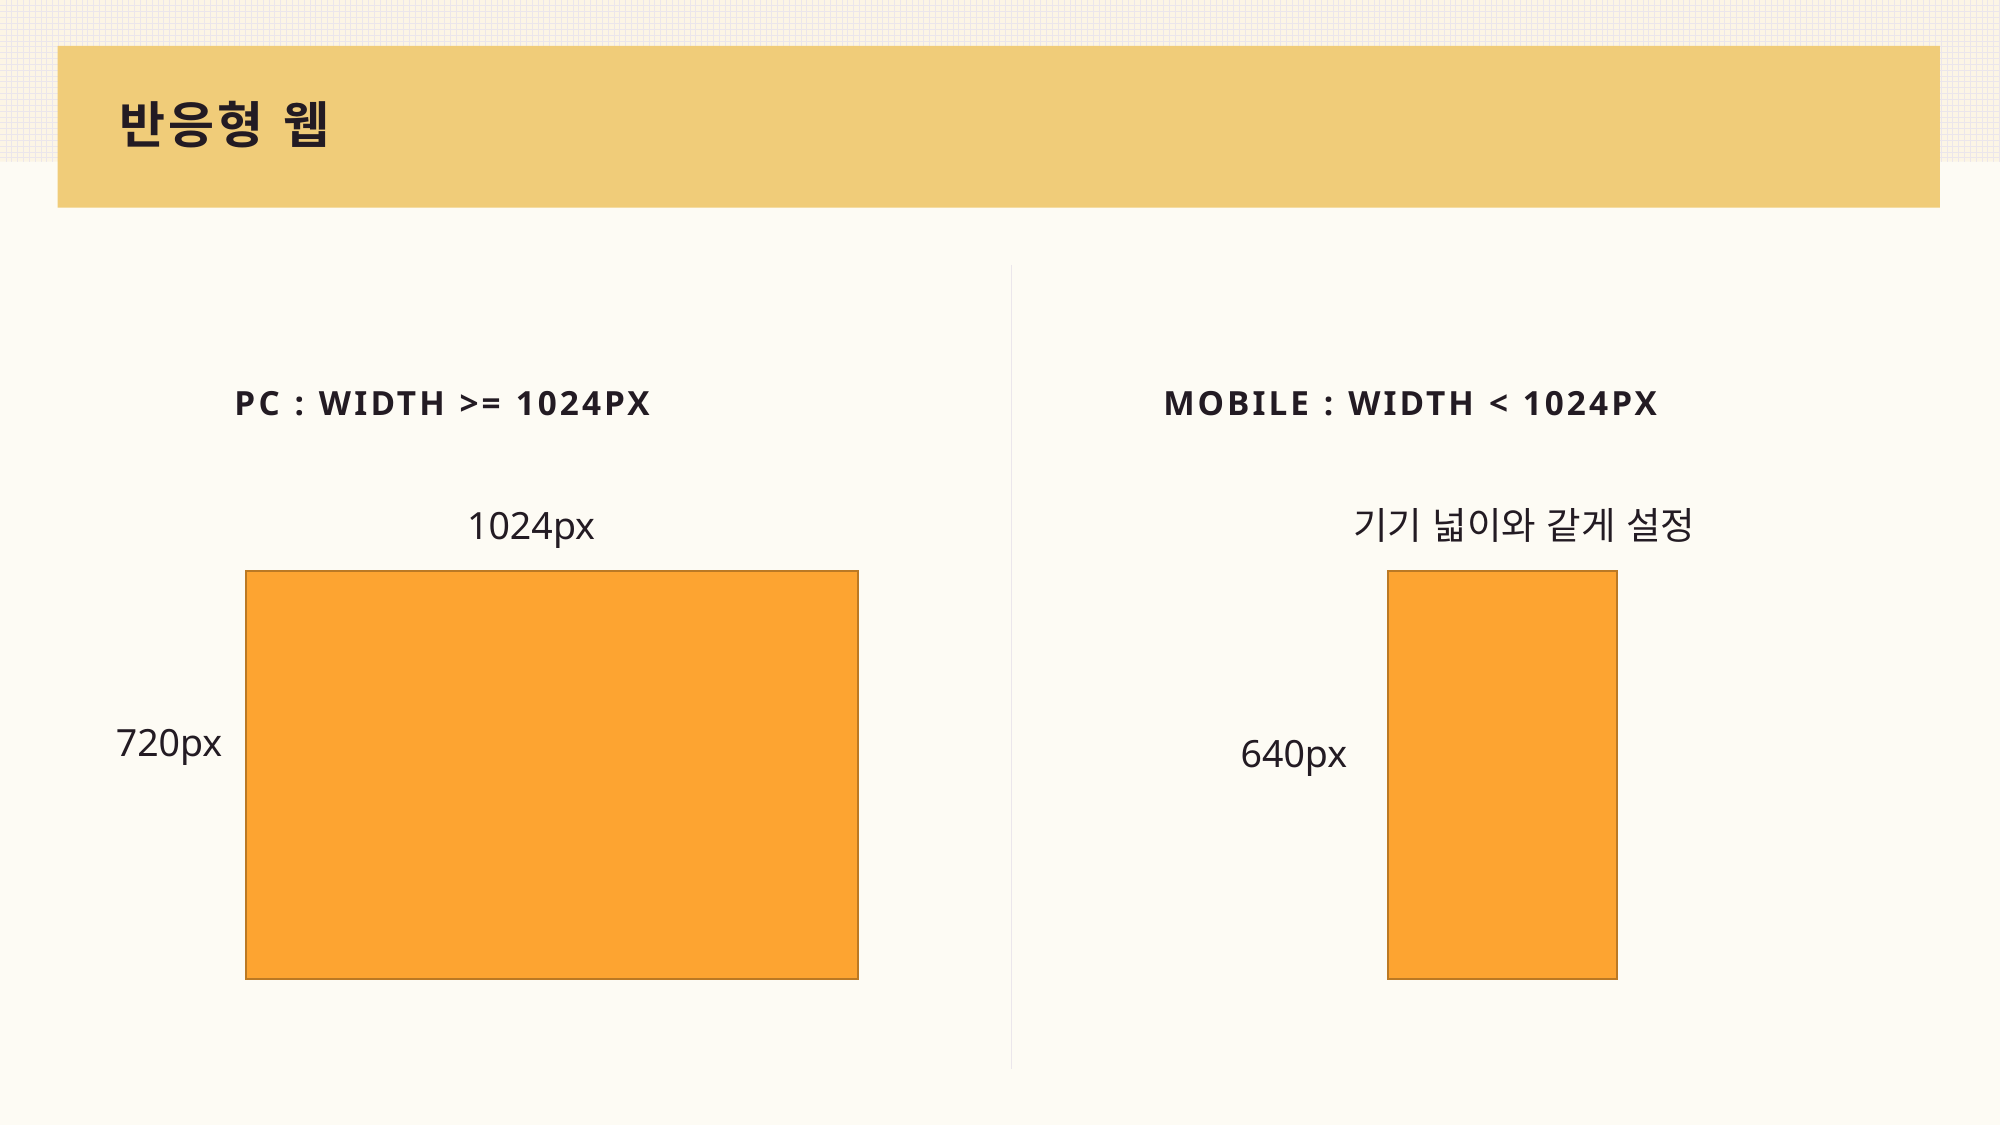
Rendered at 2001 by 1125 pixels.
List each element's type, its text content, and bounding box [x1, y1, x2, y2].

text_box 기기 넓이와 같게 설정 [1338, 494, 1711, 555]
title 반응형 웹 [104, 79, 1894, 176]
text_box 720px [101, 711, 238, 772]
list PC : Width >= 1024px [219, 334, 1047, 450]
list Mobile : width < 1024px [1148, 334, 1976, 450]
text_box 1024px [452, 494, 610, 555]
text_box [1387, 570, 1618, 980]
text_box 640px [1225, 722, 1363, 783]
